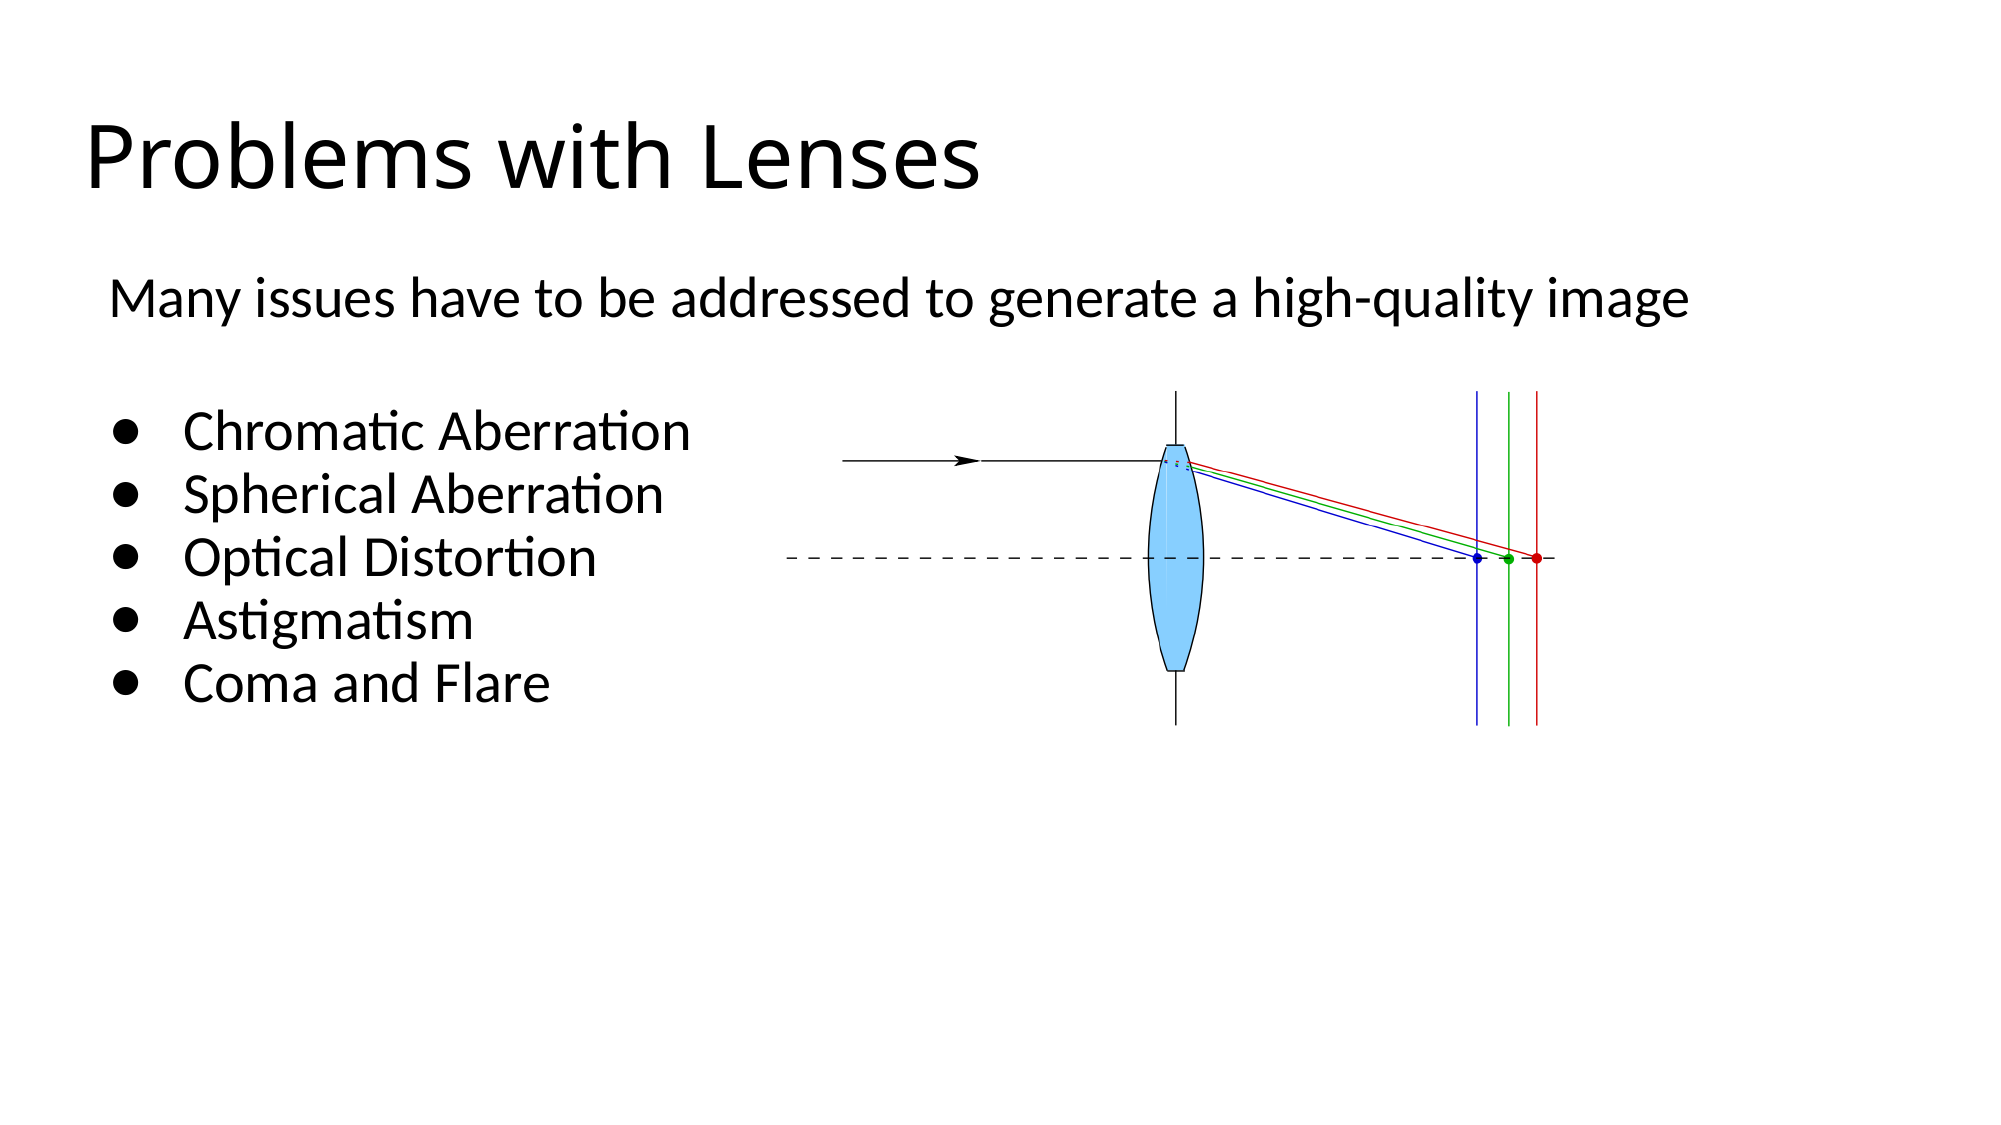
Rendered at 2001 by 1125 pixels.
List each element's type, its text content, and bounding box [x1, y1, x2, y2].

list Many issues have to be addressed to generate a high-quality image Chromatic Aberration Spherical Aberration Optical Distortion Astigmatism Coma and Flare [68, 252, 1932, 1000]
title Problems with Lenses [68, 97, 1932, 223]
picture [741, 363, 1579, 743]
